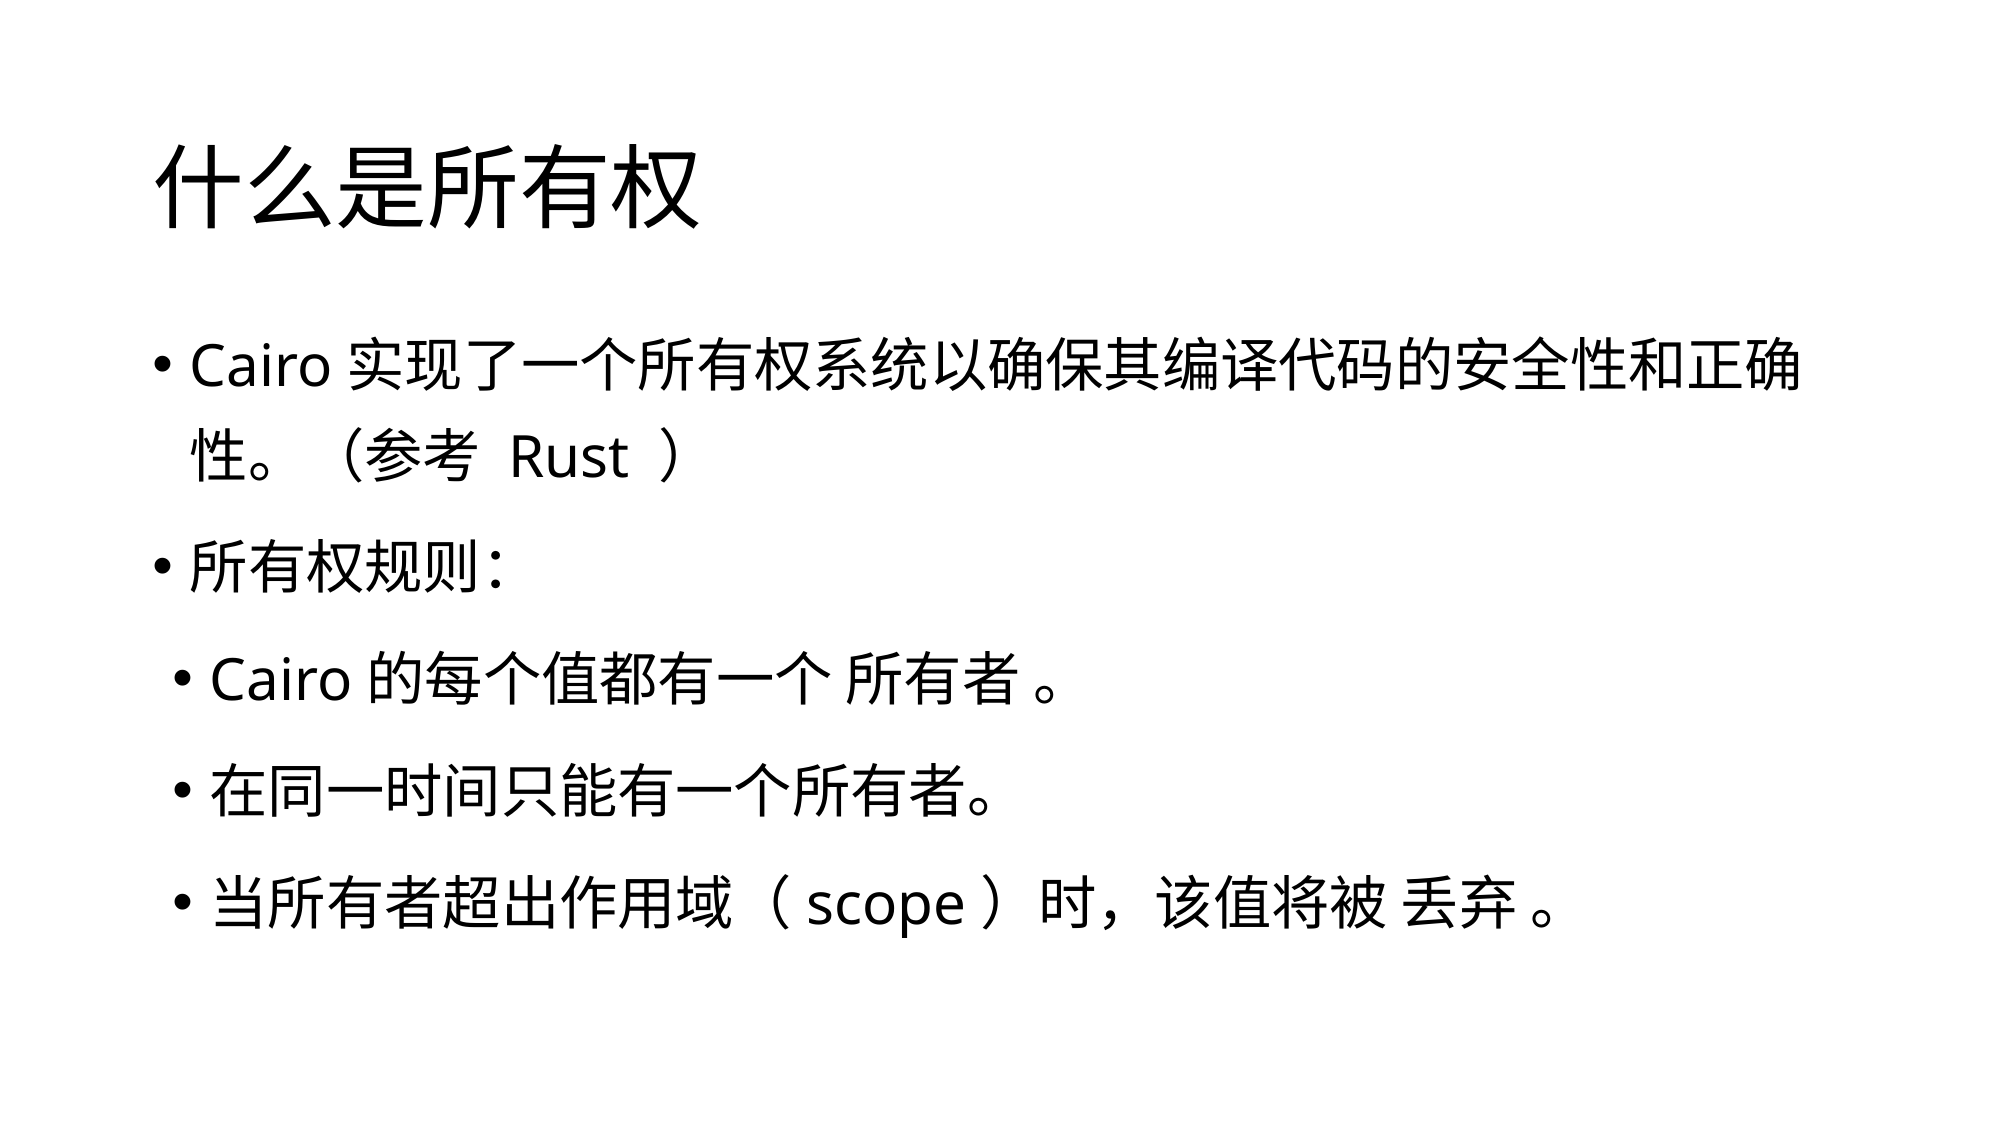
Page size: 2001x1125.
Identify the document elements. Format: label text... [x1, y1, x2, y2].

title 什么是所有权 [137, 59, 1863, 278]
list Cairo实现了一个所有权系统以确保其编译代码的安全性和正确性。（参考 Rust ） 所有权规则： Cairo的每个值都有一个 所有者 。 在同一时间只能有一个所有者。 当所有者超出作用域（scope）时，该值将被 丢弃 。 [137, 299, 1863, 1014]
